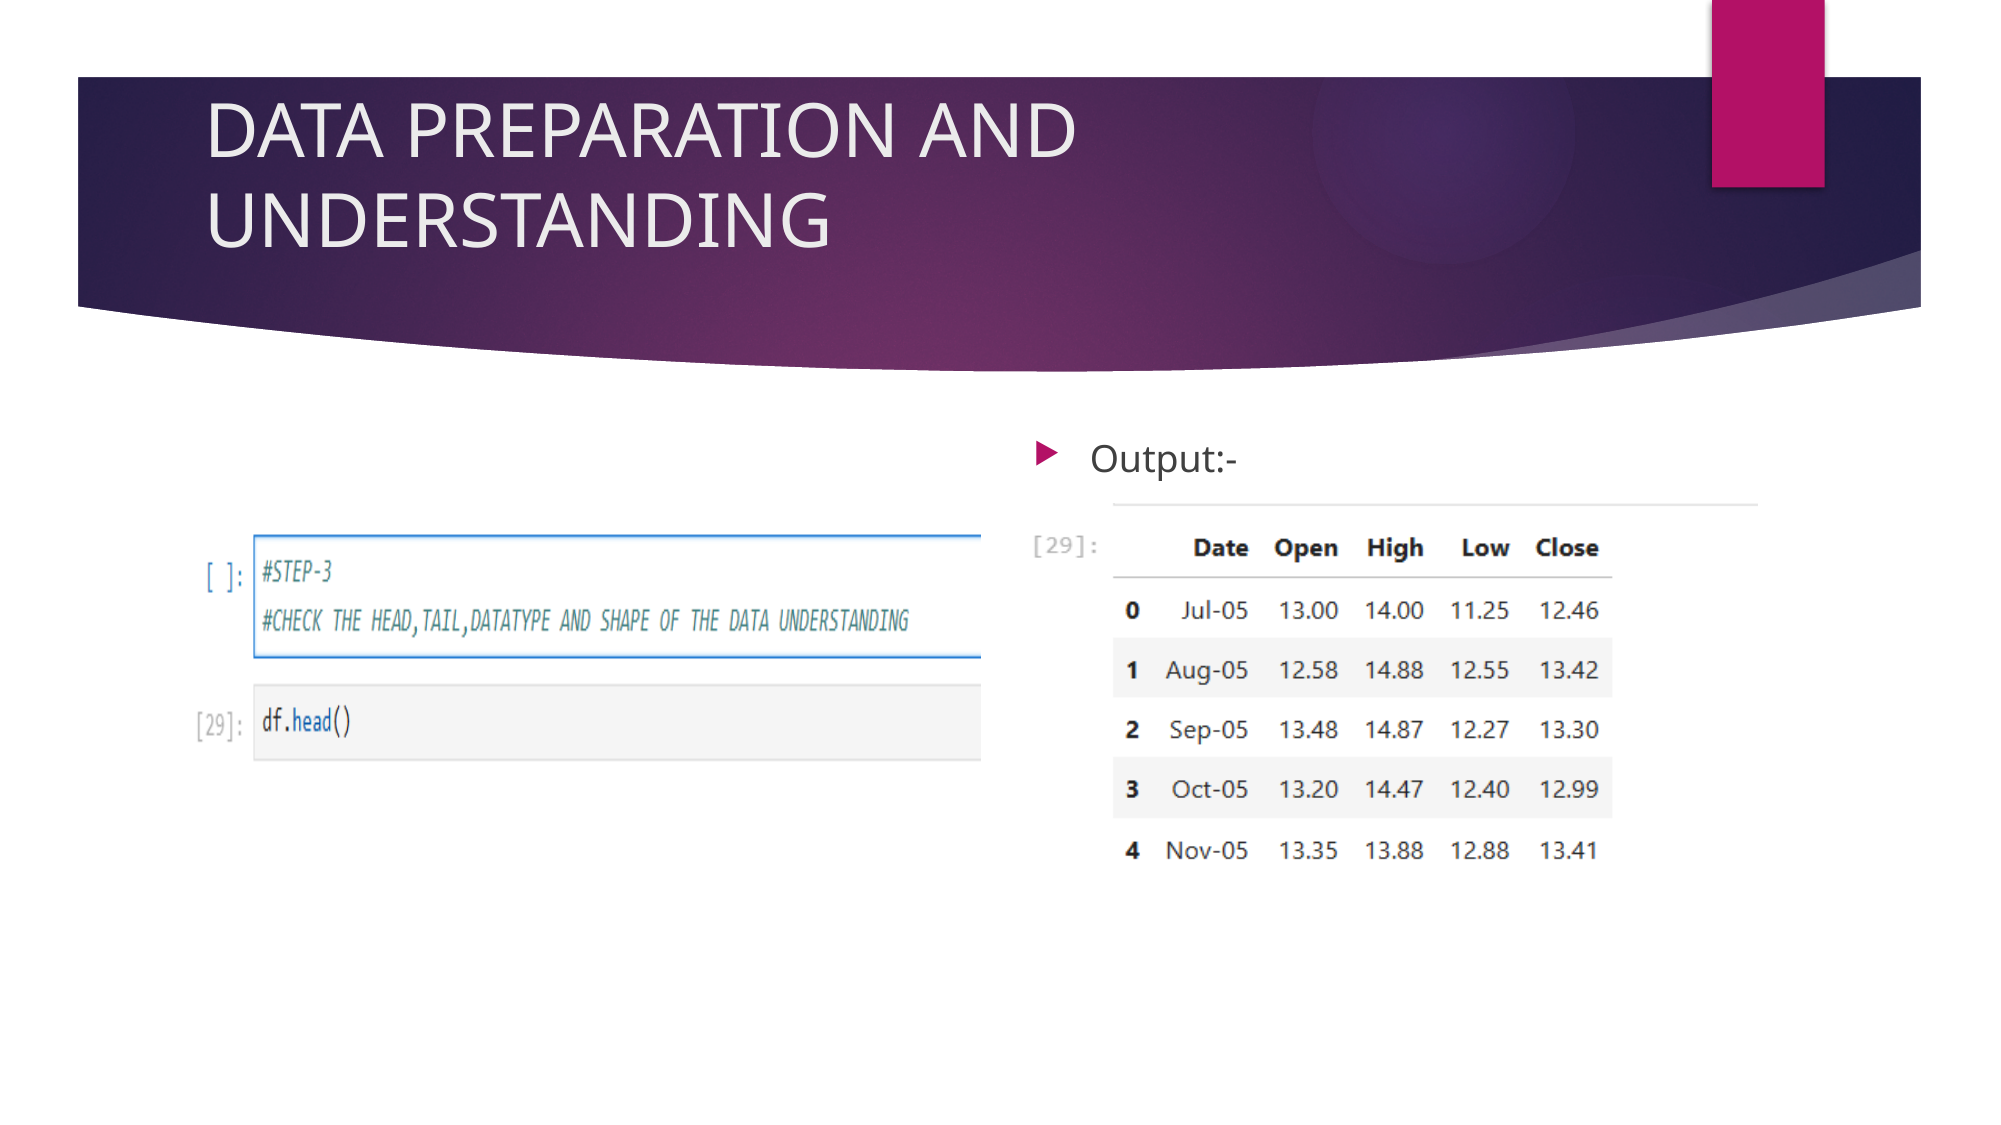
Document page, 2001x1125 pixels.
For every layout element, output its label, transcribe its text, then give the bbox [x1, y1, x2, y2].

title DATA PREPARATION AND UNDERSTANDING [189, 159, 1627, 276]
picture [1018, 503, 1758, 889]
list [189, 531, 982, 770]
list Output:- [1018, 427, 1810, 988]
